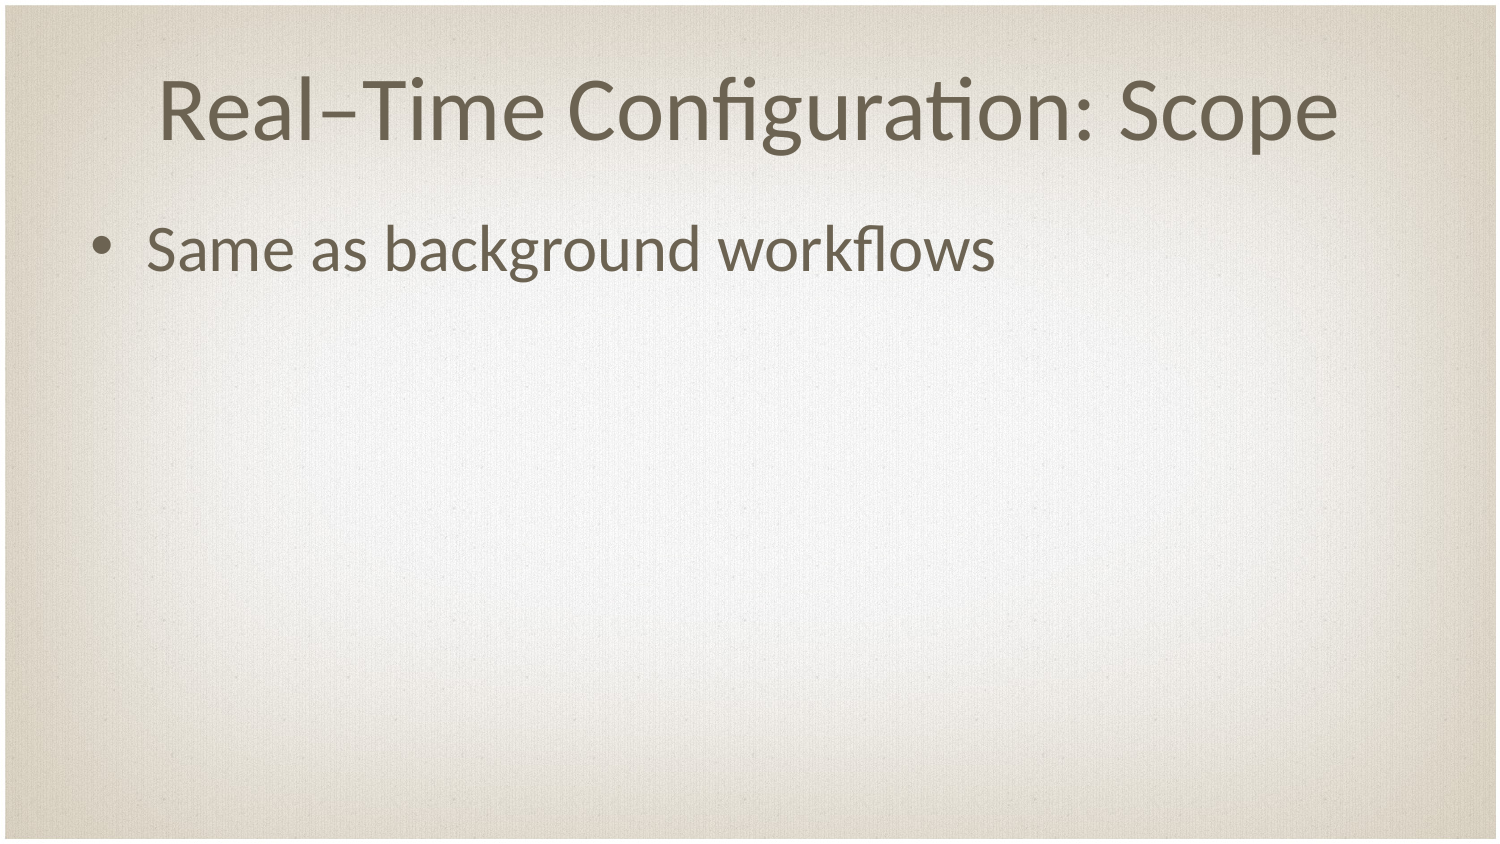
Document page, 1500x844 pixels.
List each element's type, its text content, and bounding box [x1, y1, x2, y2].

title Real–Time Configuration: Scope [75, 33, 1425, 175]
list Same as background workflows [75, 196, 1425, 754]
picture [0, 0, 1500, 844]
